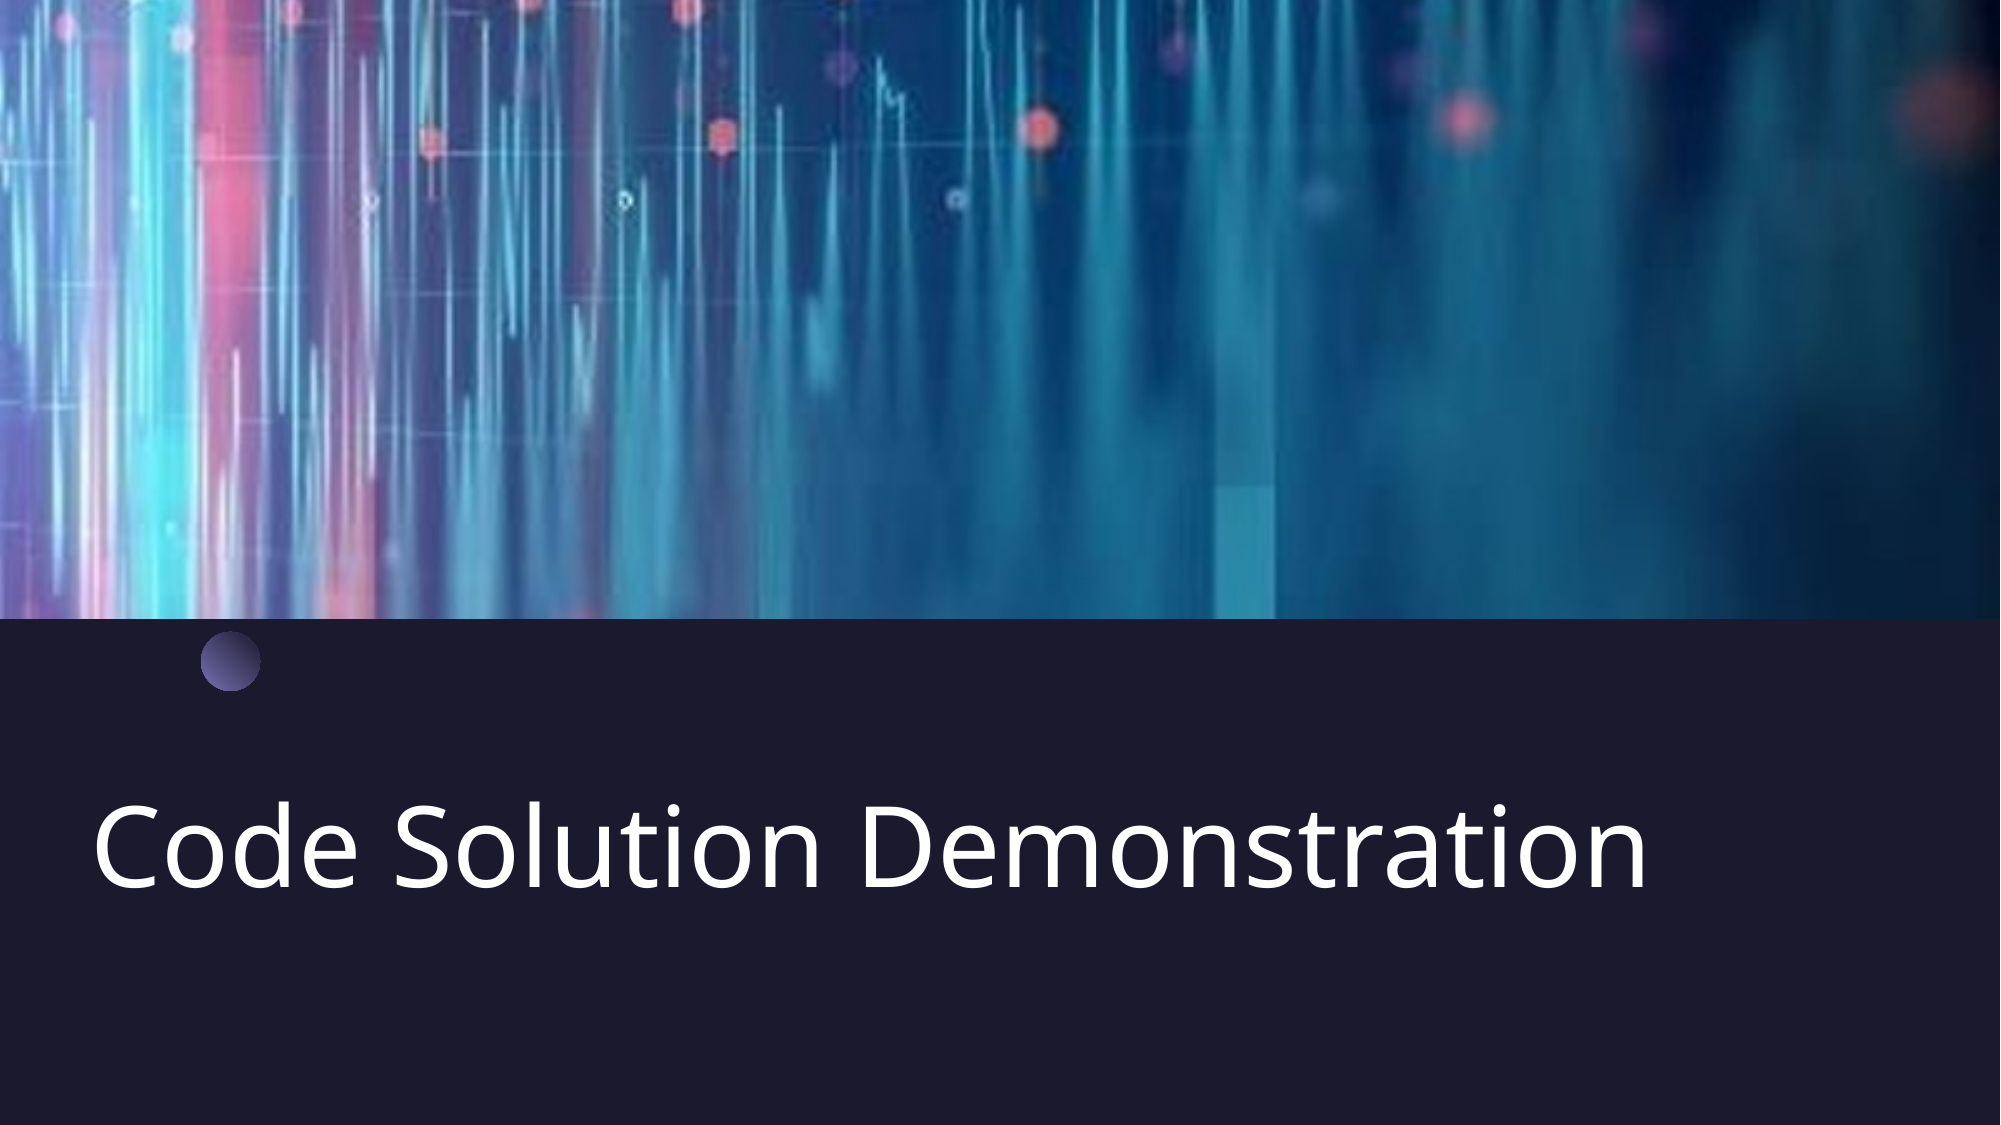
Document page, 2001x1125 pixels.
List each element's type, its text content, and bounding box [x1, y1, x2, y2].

title Code Solution Demonstration [90, 663, 1914, 1039]
picture [0, 0, 2000, 619]
